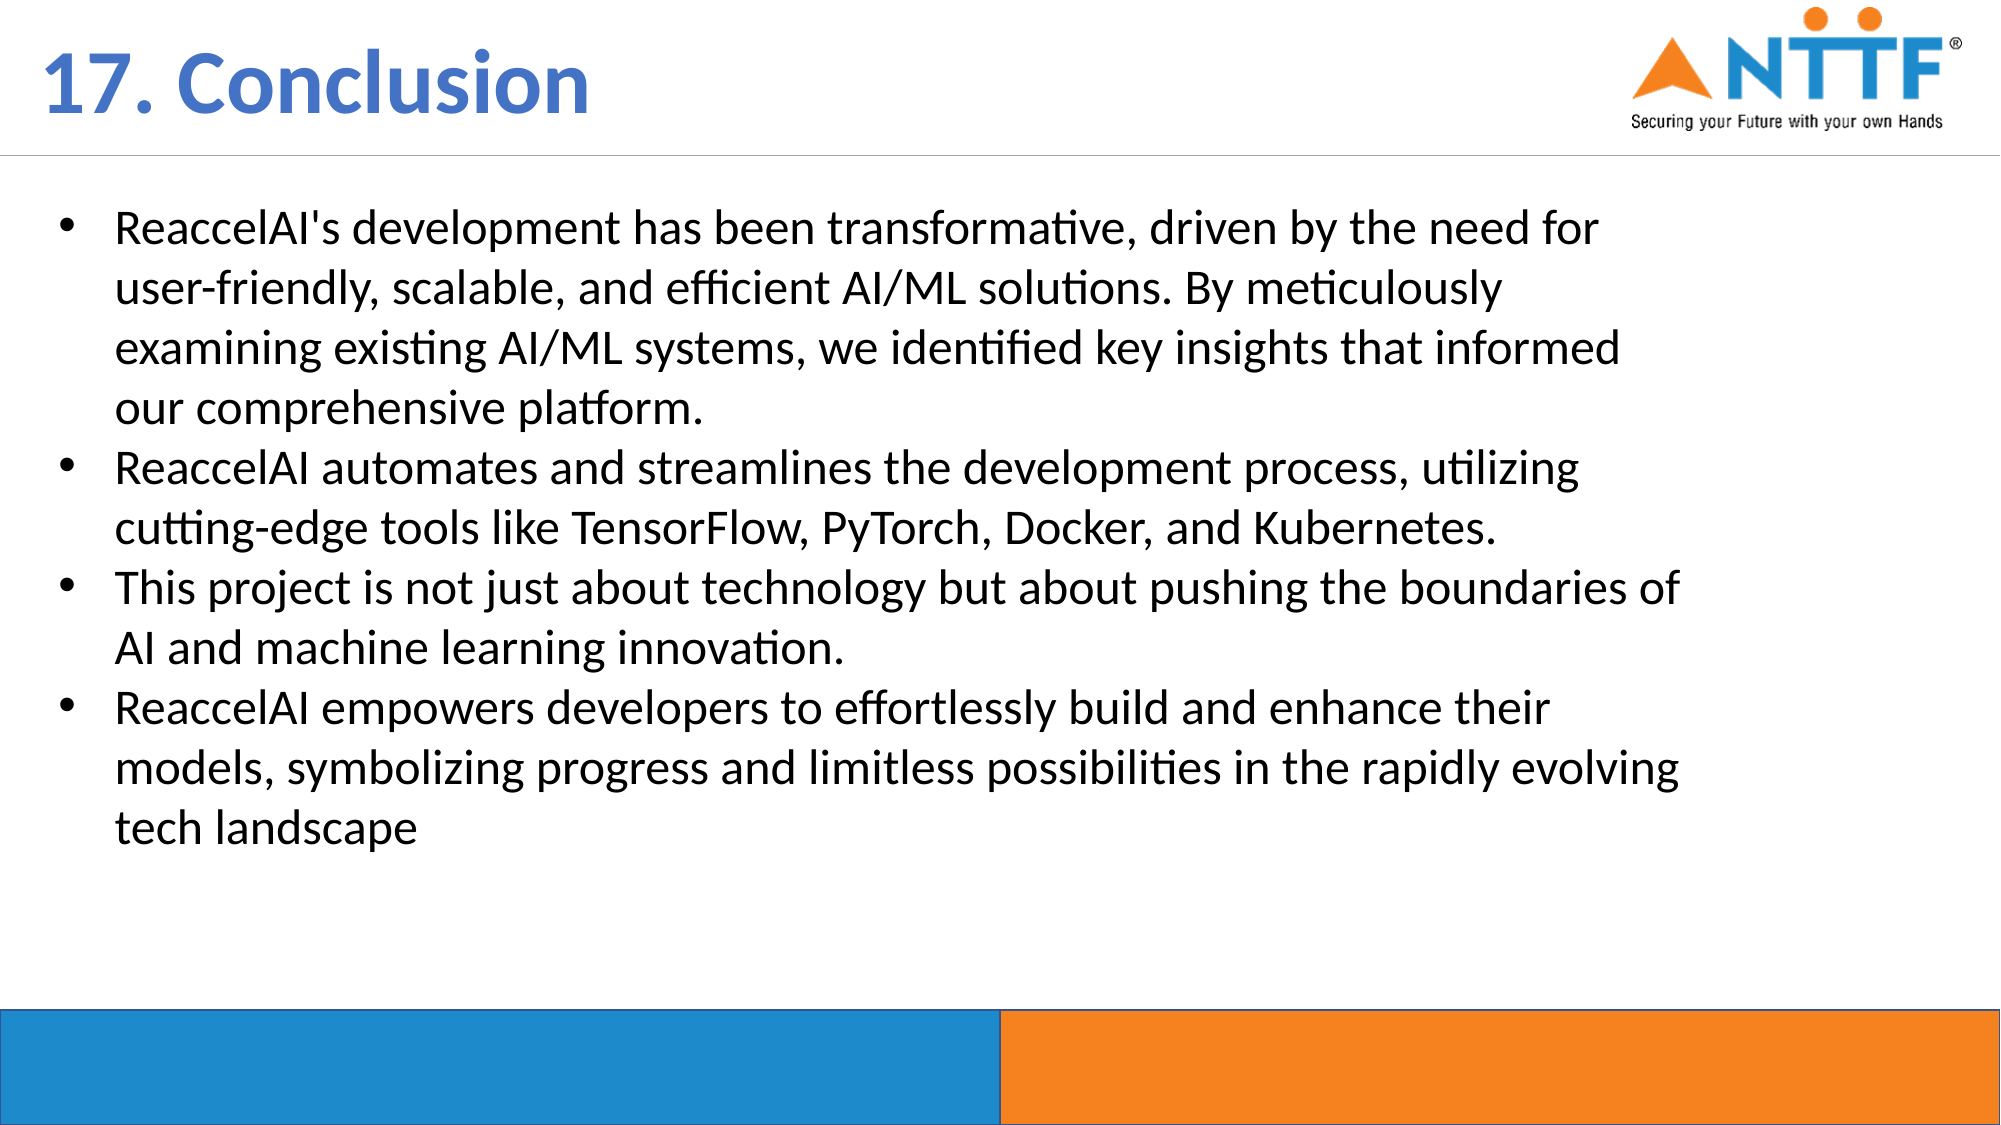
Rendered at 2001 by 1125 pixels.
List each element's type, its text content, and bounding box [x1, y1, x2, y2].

text_box [0, 1009, 999, 1125]
text_box [999, 1009, 2000, 1125]
picture [1631, 7, 1962, 131]
text_box 17. Conclusion [24, 14, 1755, 140]
text_box ReaccelAI's development has been transformative, driven by the need for user-friendly, scalable, and efficient AI/ML solutions. By meticulously examining existing AI/ML systems, we identified key insights that informed our comprehensive platform. ReaccelAI automates and streamlines the development process, utilizing cutting-edge tools like TensorFlow, PyTorch, Docker, and Kubernetes. This project is not just about technology but about pushing the boundaries of AI and machine learning innovation. ReaccelAI empowers developers to effortlessly build and enhance their models, symbolizing progress and limitless possibilities in the rapidly evolving tech landscape [43, 187, 1701, 862]
